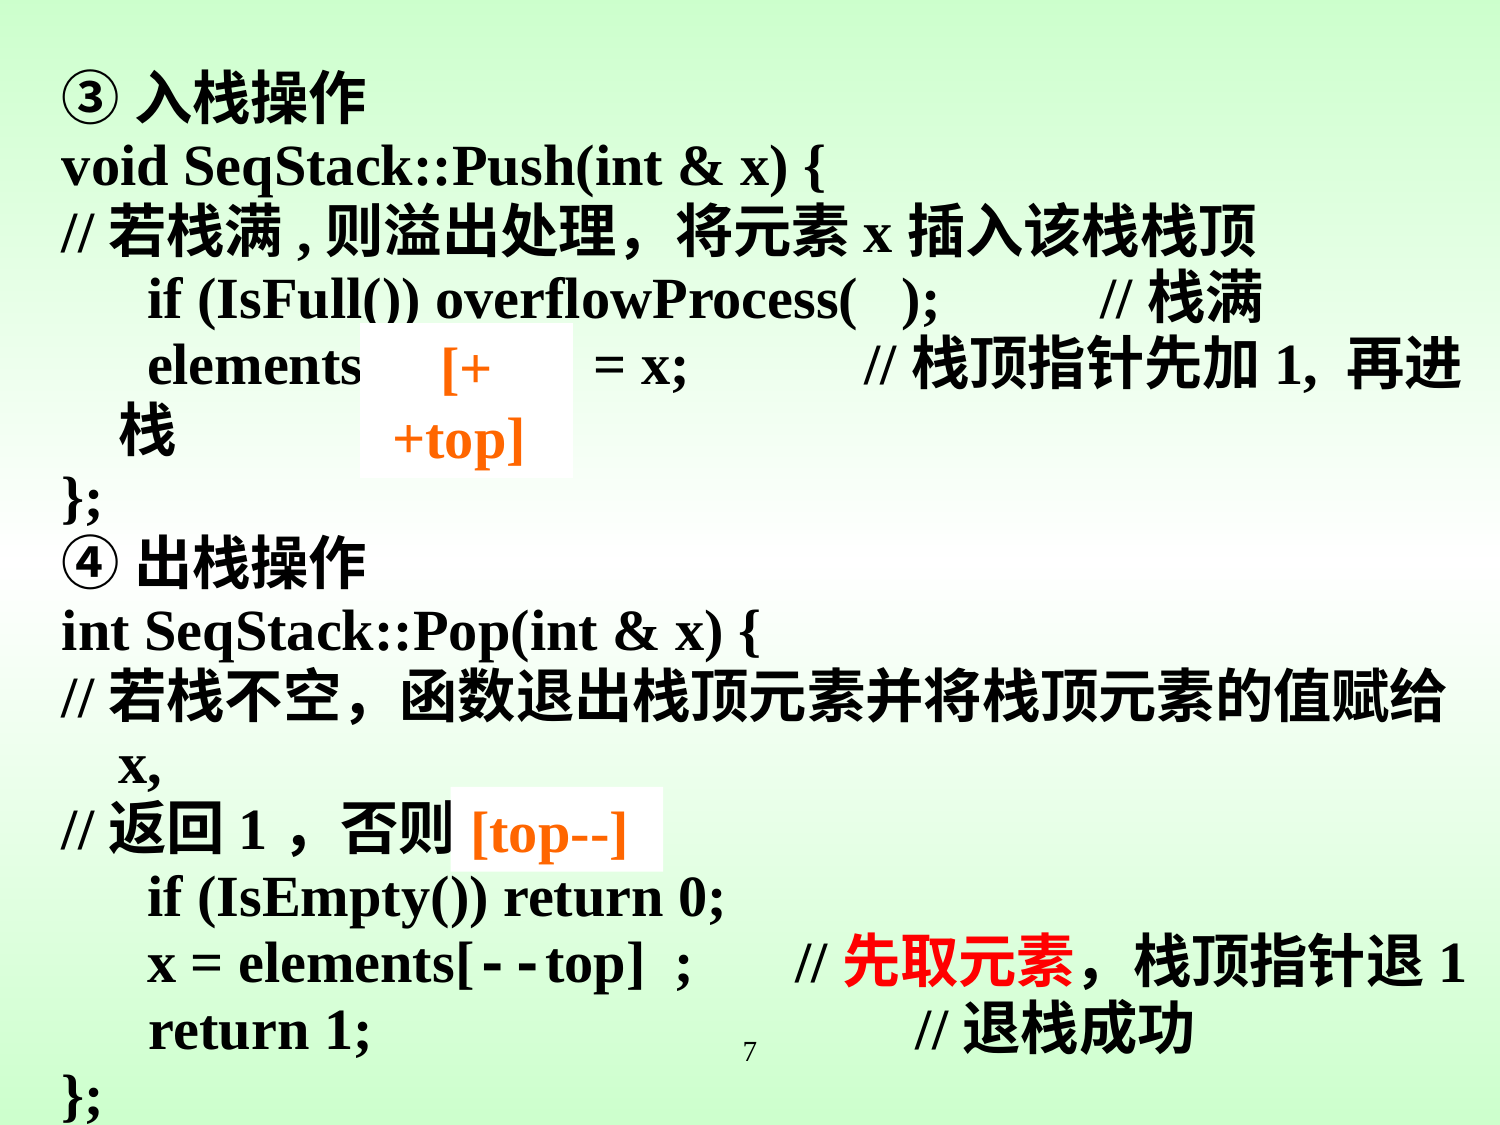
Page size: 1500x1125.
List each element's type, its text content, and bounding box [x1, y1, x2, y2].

text_box [top--] [450, 786, 664, 872]
text_box [++top] [360, 323, 573, 478]
text_box 7 [512, 1047, 988, 1100]
list ③入栈操作 void SeqStack::Push(int & x) { //若栈满,则溢出处理，将元素x插入该栈栈顶 if (IsFull()) overflowProcess( ); //栈满 elements[top++] = x; //栈顶指针先加1, 再进栈 }; ④出栈操作 int SeqStack::Pop(int & x) { //若栈不空，函数退出栈顶元素并将栈顶元素的值赋给x, //返回1，否则返回0 if (IsEmpty()) return 0; x = elements[--top] ; //先取元素，栈顶指针退1 return 1; //退栈成功 }; [46, 58, 1500, 1047]
